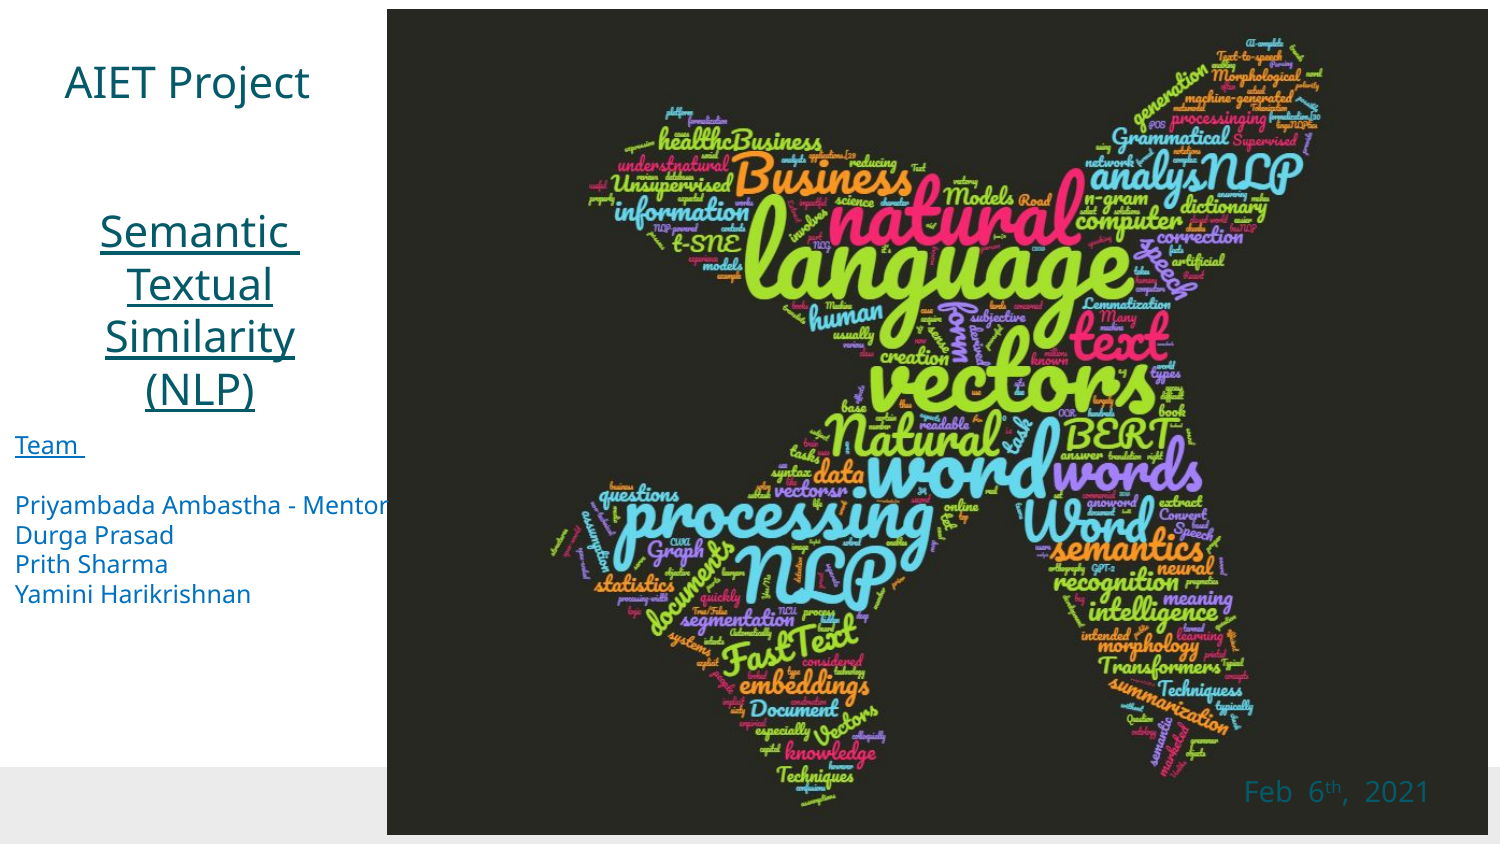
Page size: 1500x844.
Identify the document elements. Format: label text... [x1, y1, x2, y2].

text_box AIET Project [24, 46, 350, 115]
text_box Feb 6th, 2021 [1491, 766, 1500, 816]
text_box Semantic Textual Similarity (NLP) [12, 196, 382, 421]
text_box Team Priyambada Ambastha - Mentor Durga Prasad Prith Sharma Yamini Harikrishnan [0, 421, 382, 642]
picture [387, 9, 1488, 835]
